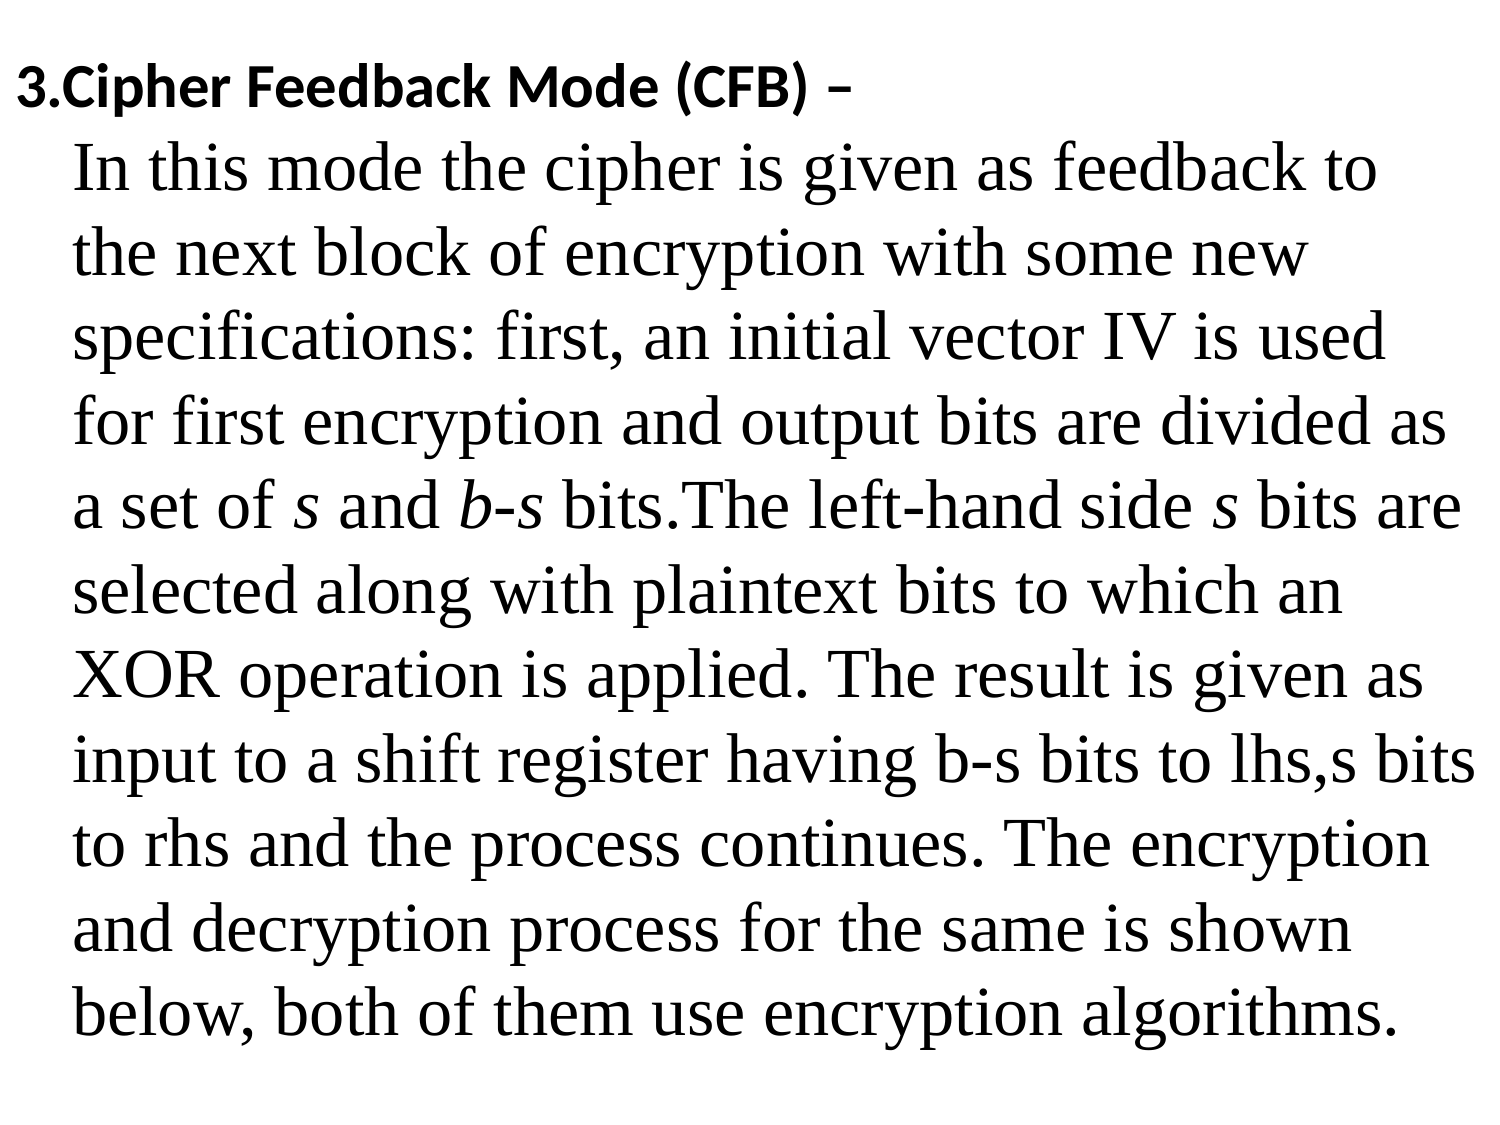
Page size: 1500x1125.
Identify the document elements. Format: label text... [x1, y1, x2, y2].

list 3.Cipher Feedback Mode (CFB) – In this mode the cipher is given as feedback to the next block of encryption with some new specifications: first, an initial vector IV is used for first encryption and output bits are divided as a set of s and b-s bits.The left-hand side s bits are selected along with plaintext bits to which an XOR operation is applied. The result is given as input to a shift register having b-s bits to lhs,s bits to rhs and the process continues. The encryption and decryption process for the same is shown below, both of them use encryption algorithms. [0, 37, 1500, 1125]
